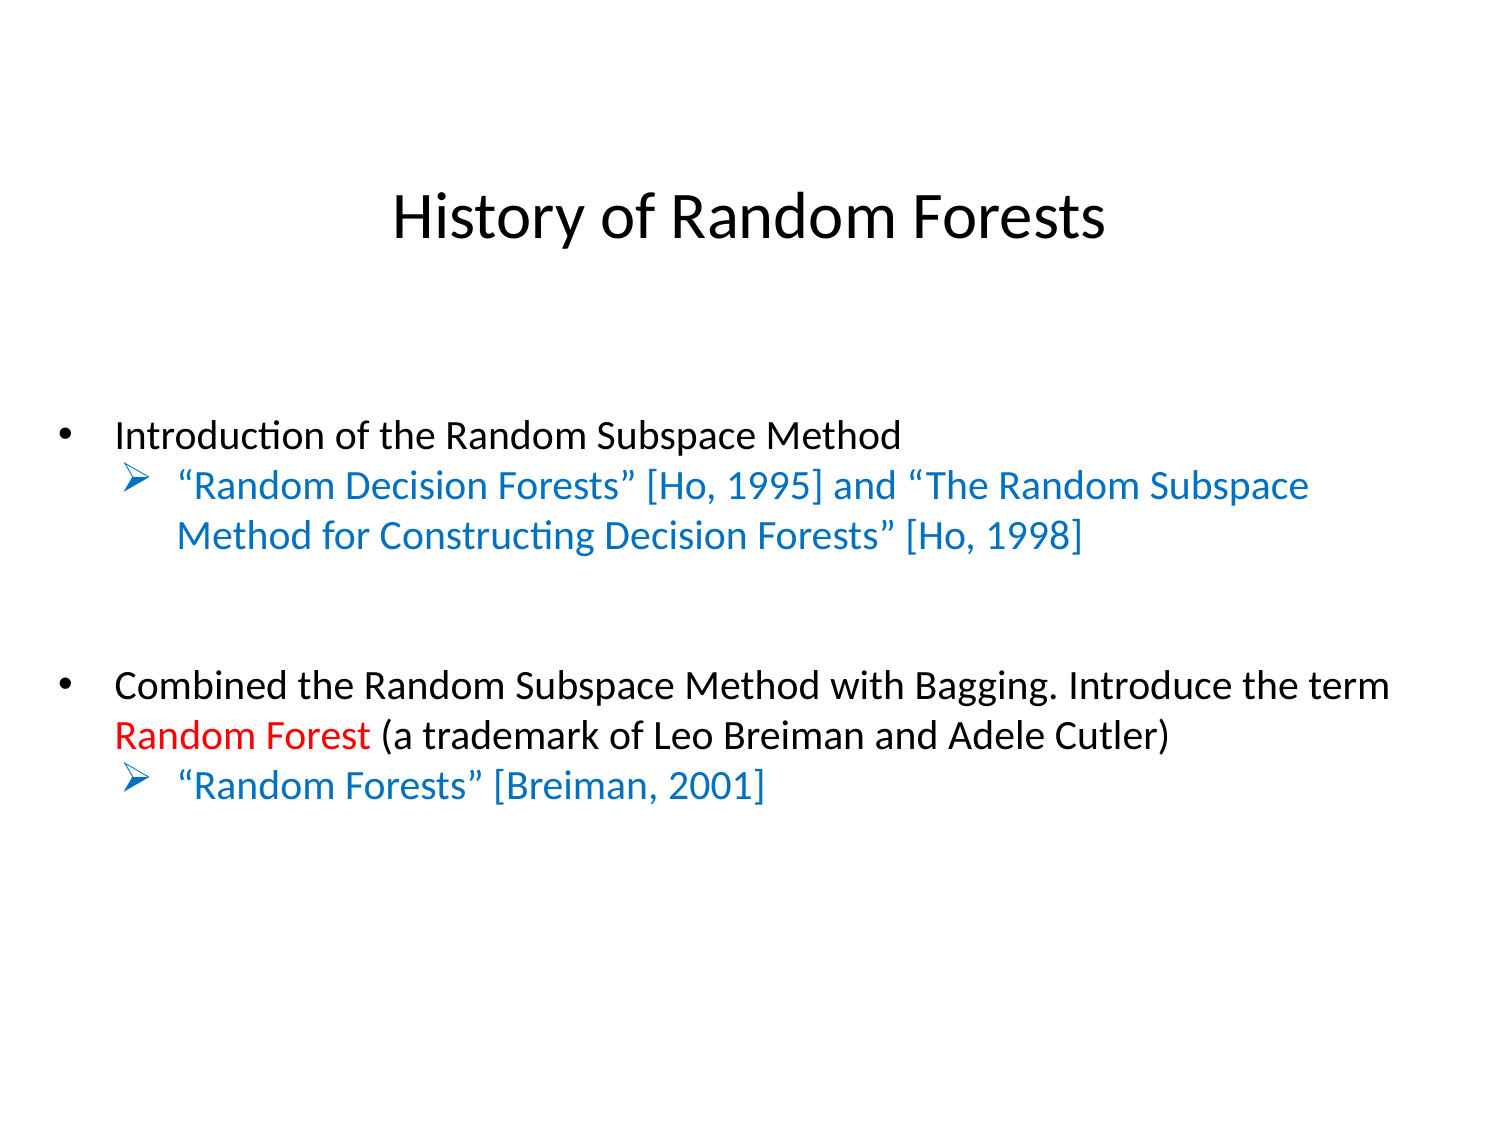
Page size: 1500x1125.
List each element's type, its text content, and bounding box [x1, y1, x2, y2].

text_box Introduction of the Random Subspace Method “Random Decision Forests” [Ho, 1995] and “The Random Subspace Method for Constructing Decision Forests” [Ho, 1998] Combined the Random Subspace Method with Bagging. Introduce the term Random Forest (a trademark of Leo Breiman and Adele Cutler) “Random Forests” [Breiman, 2001] [43, 311, 1472, 905]
text_box History of Random Forests [29, 157, 1472, 273]
